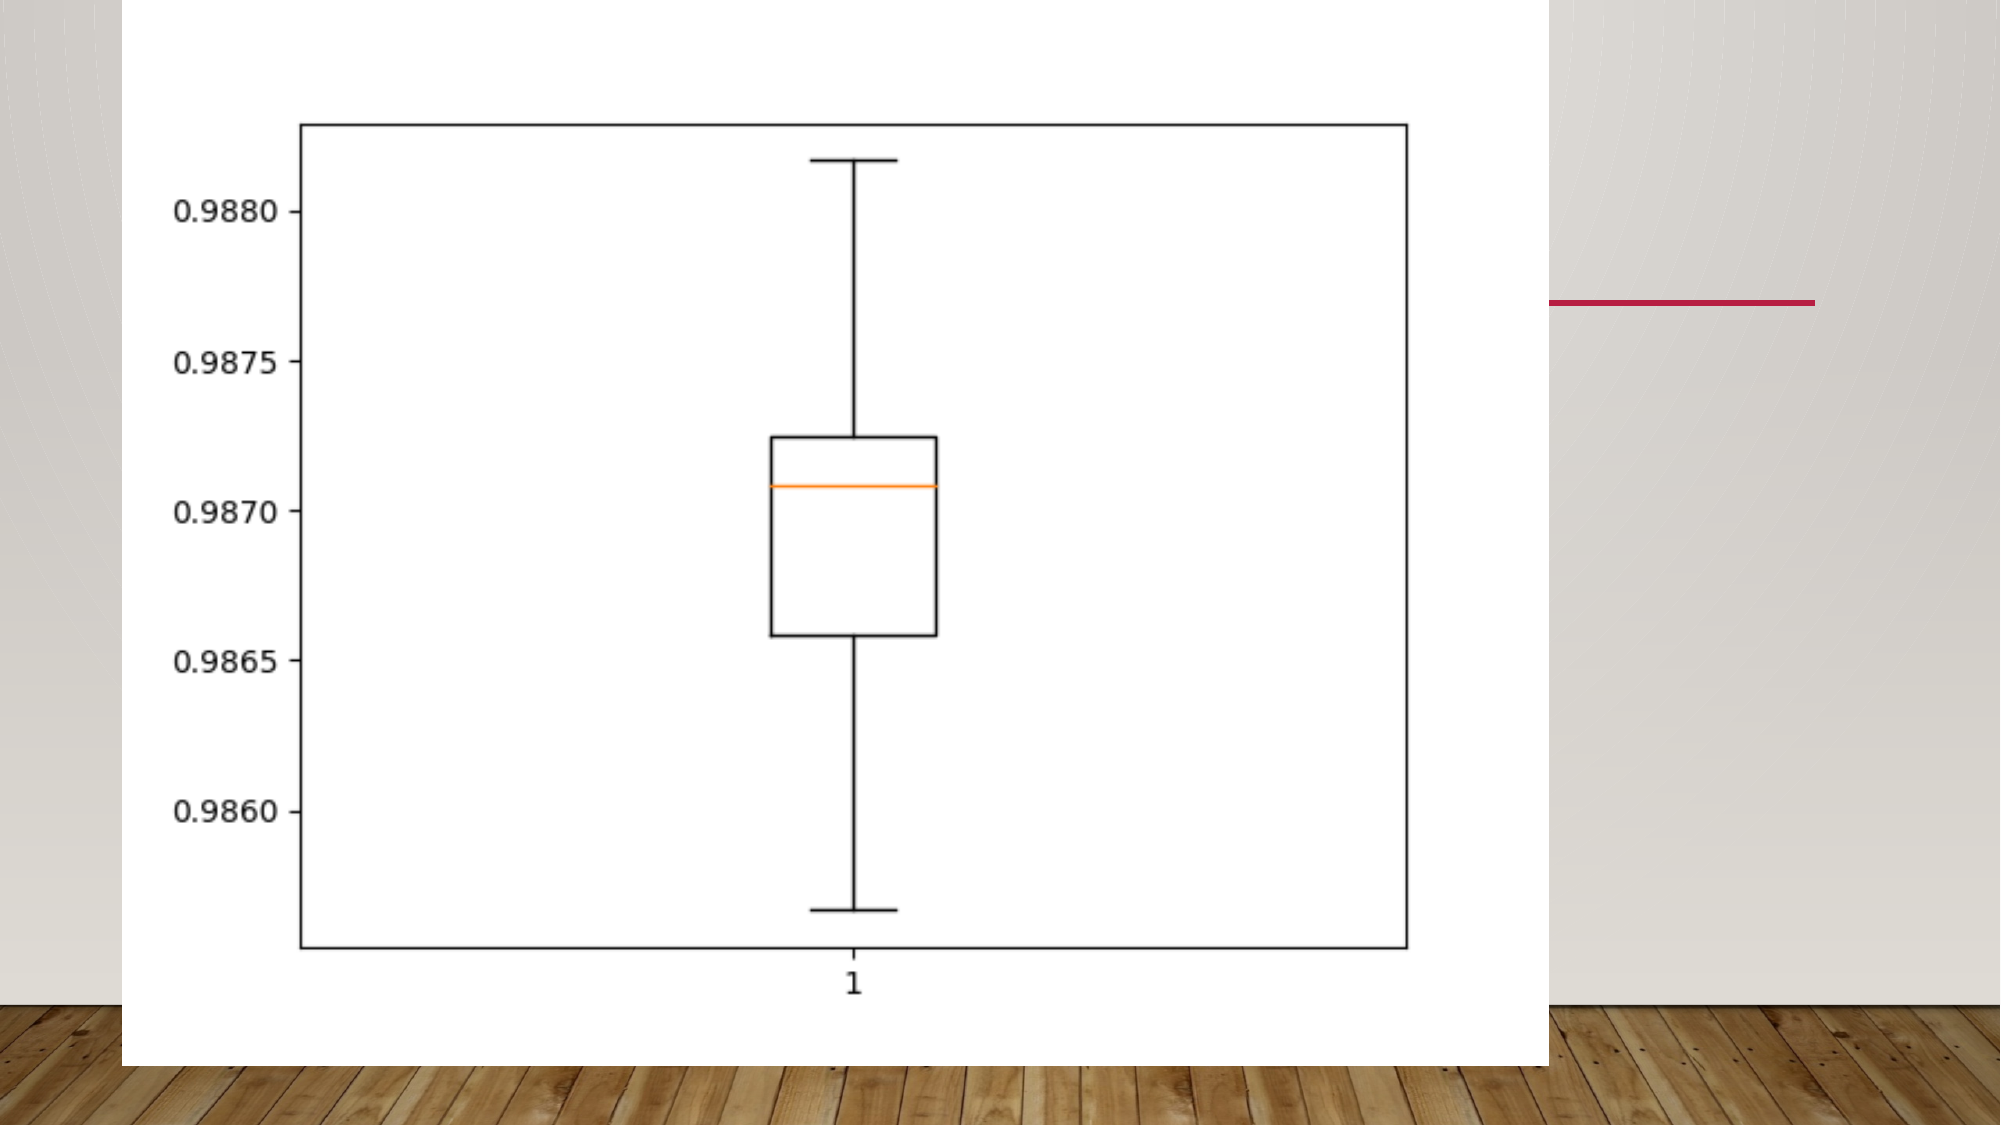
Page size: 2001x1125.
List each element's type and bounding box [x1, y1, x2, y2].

list [121, 0, 1549, 1066]
picture [0, 1005, 2000, 1125]
